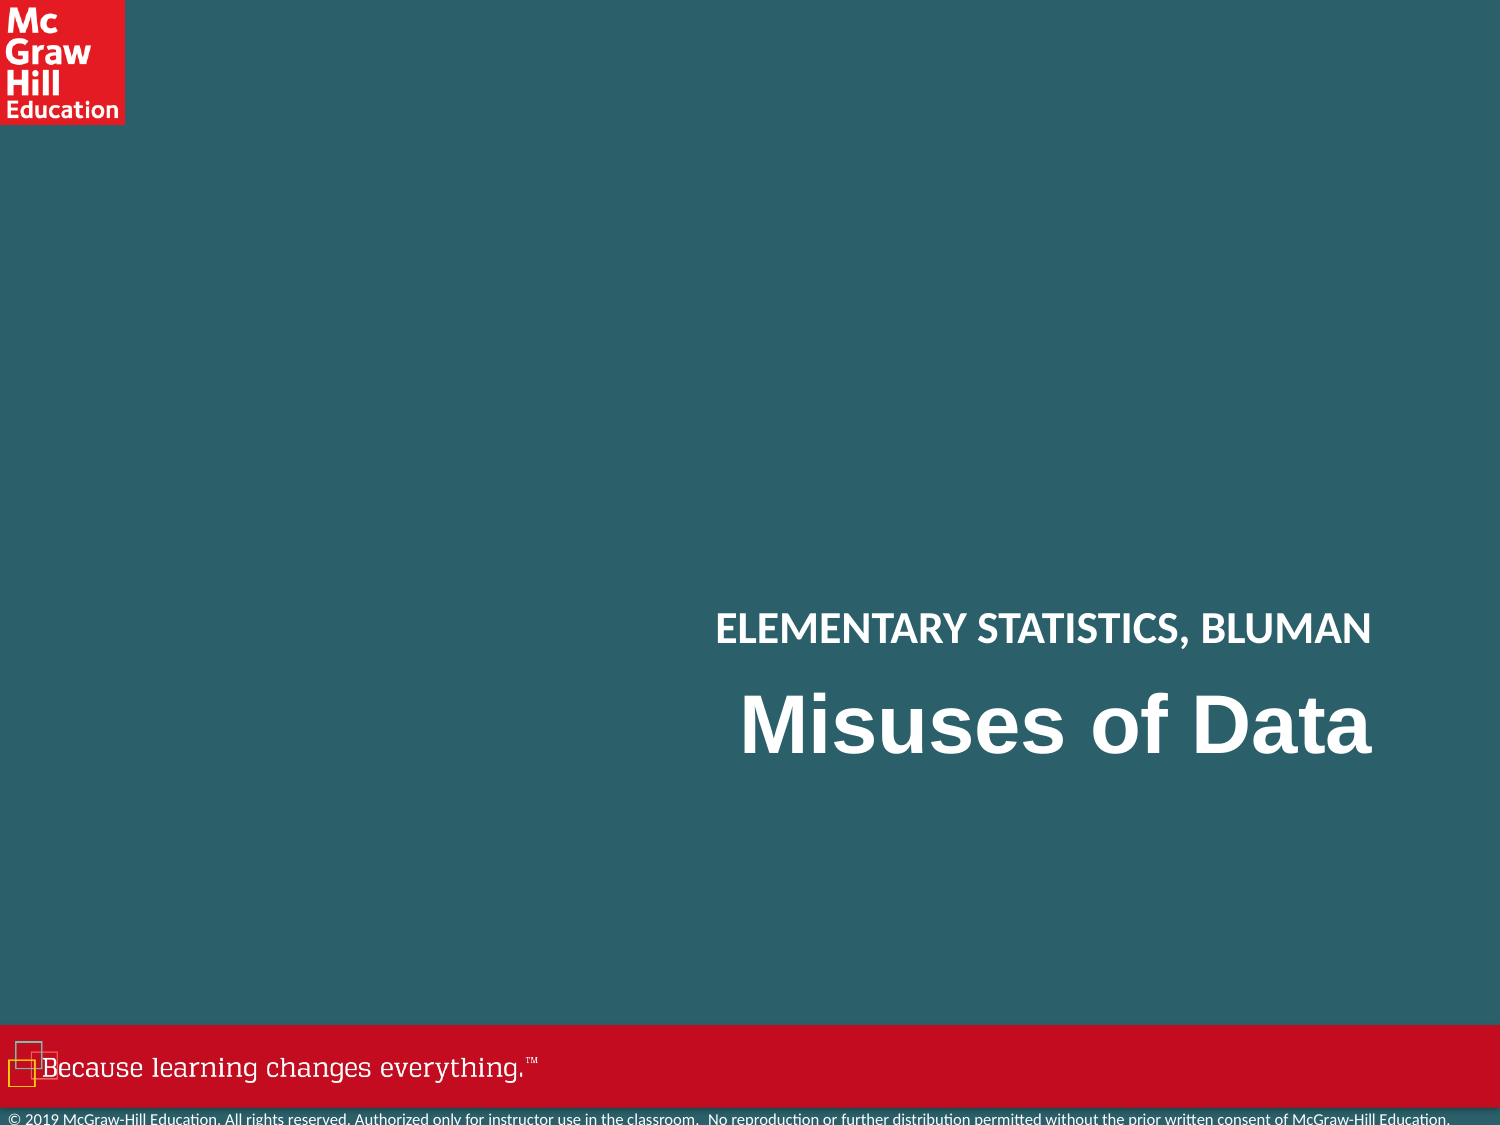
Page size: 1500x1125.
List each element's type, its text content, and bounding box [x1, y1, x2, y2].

title ELEMENTARY STATISTICS, BLUMAN [112, 419, 1388, 661]
list © 2019 McGraw-Hill Education. All rights reserved. Authorized only for instructor use in the classroom. No reproduction or further distribution permitted without the prior written consent of McGraw-Hill Education. [0, 1110, 1500, 1125]
picture [8, 1041, 538, 1087]
subtitle Misuses of Data [112, 662, 1388, 993]
picture [0, 0, 125, 125]
